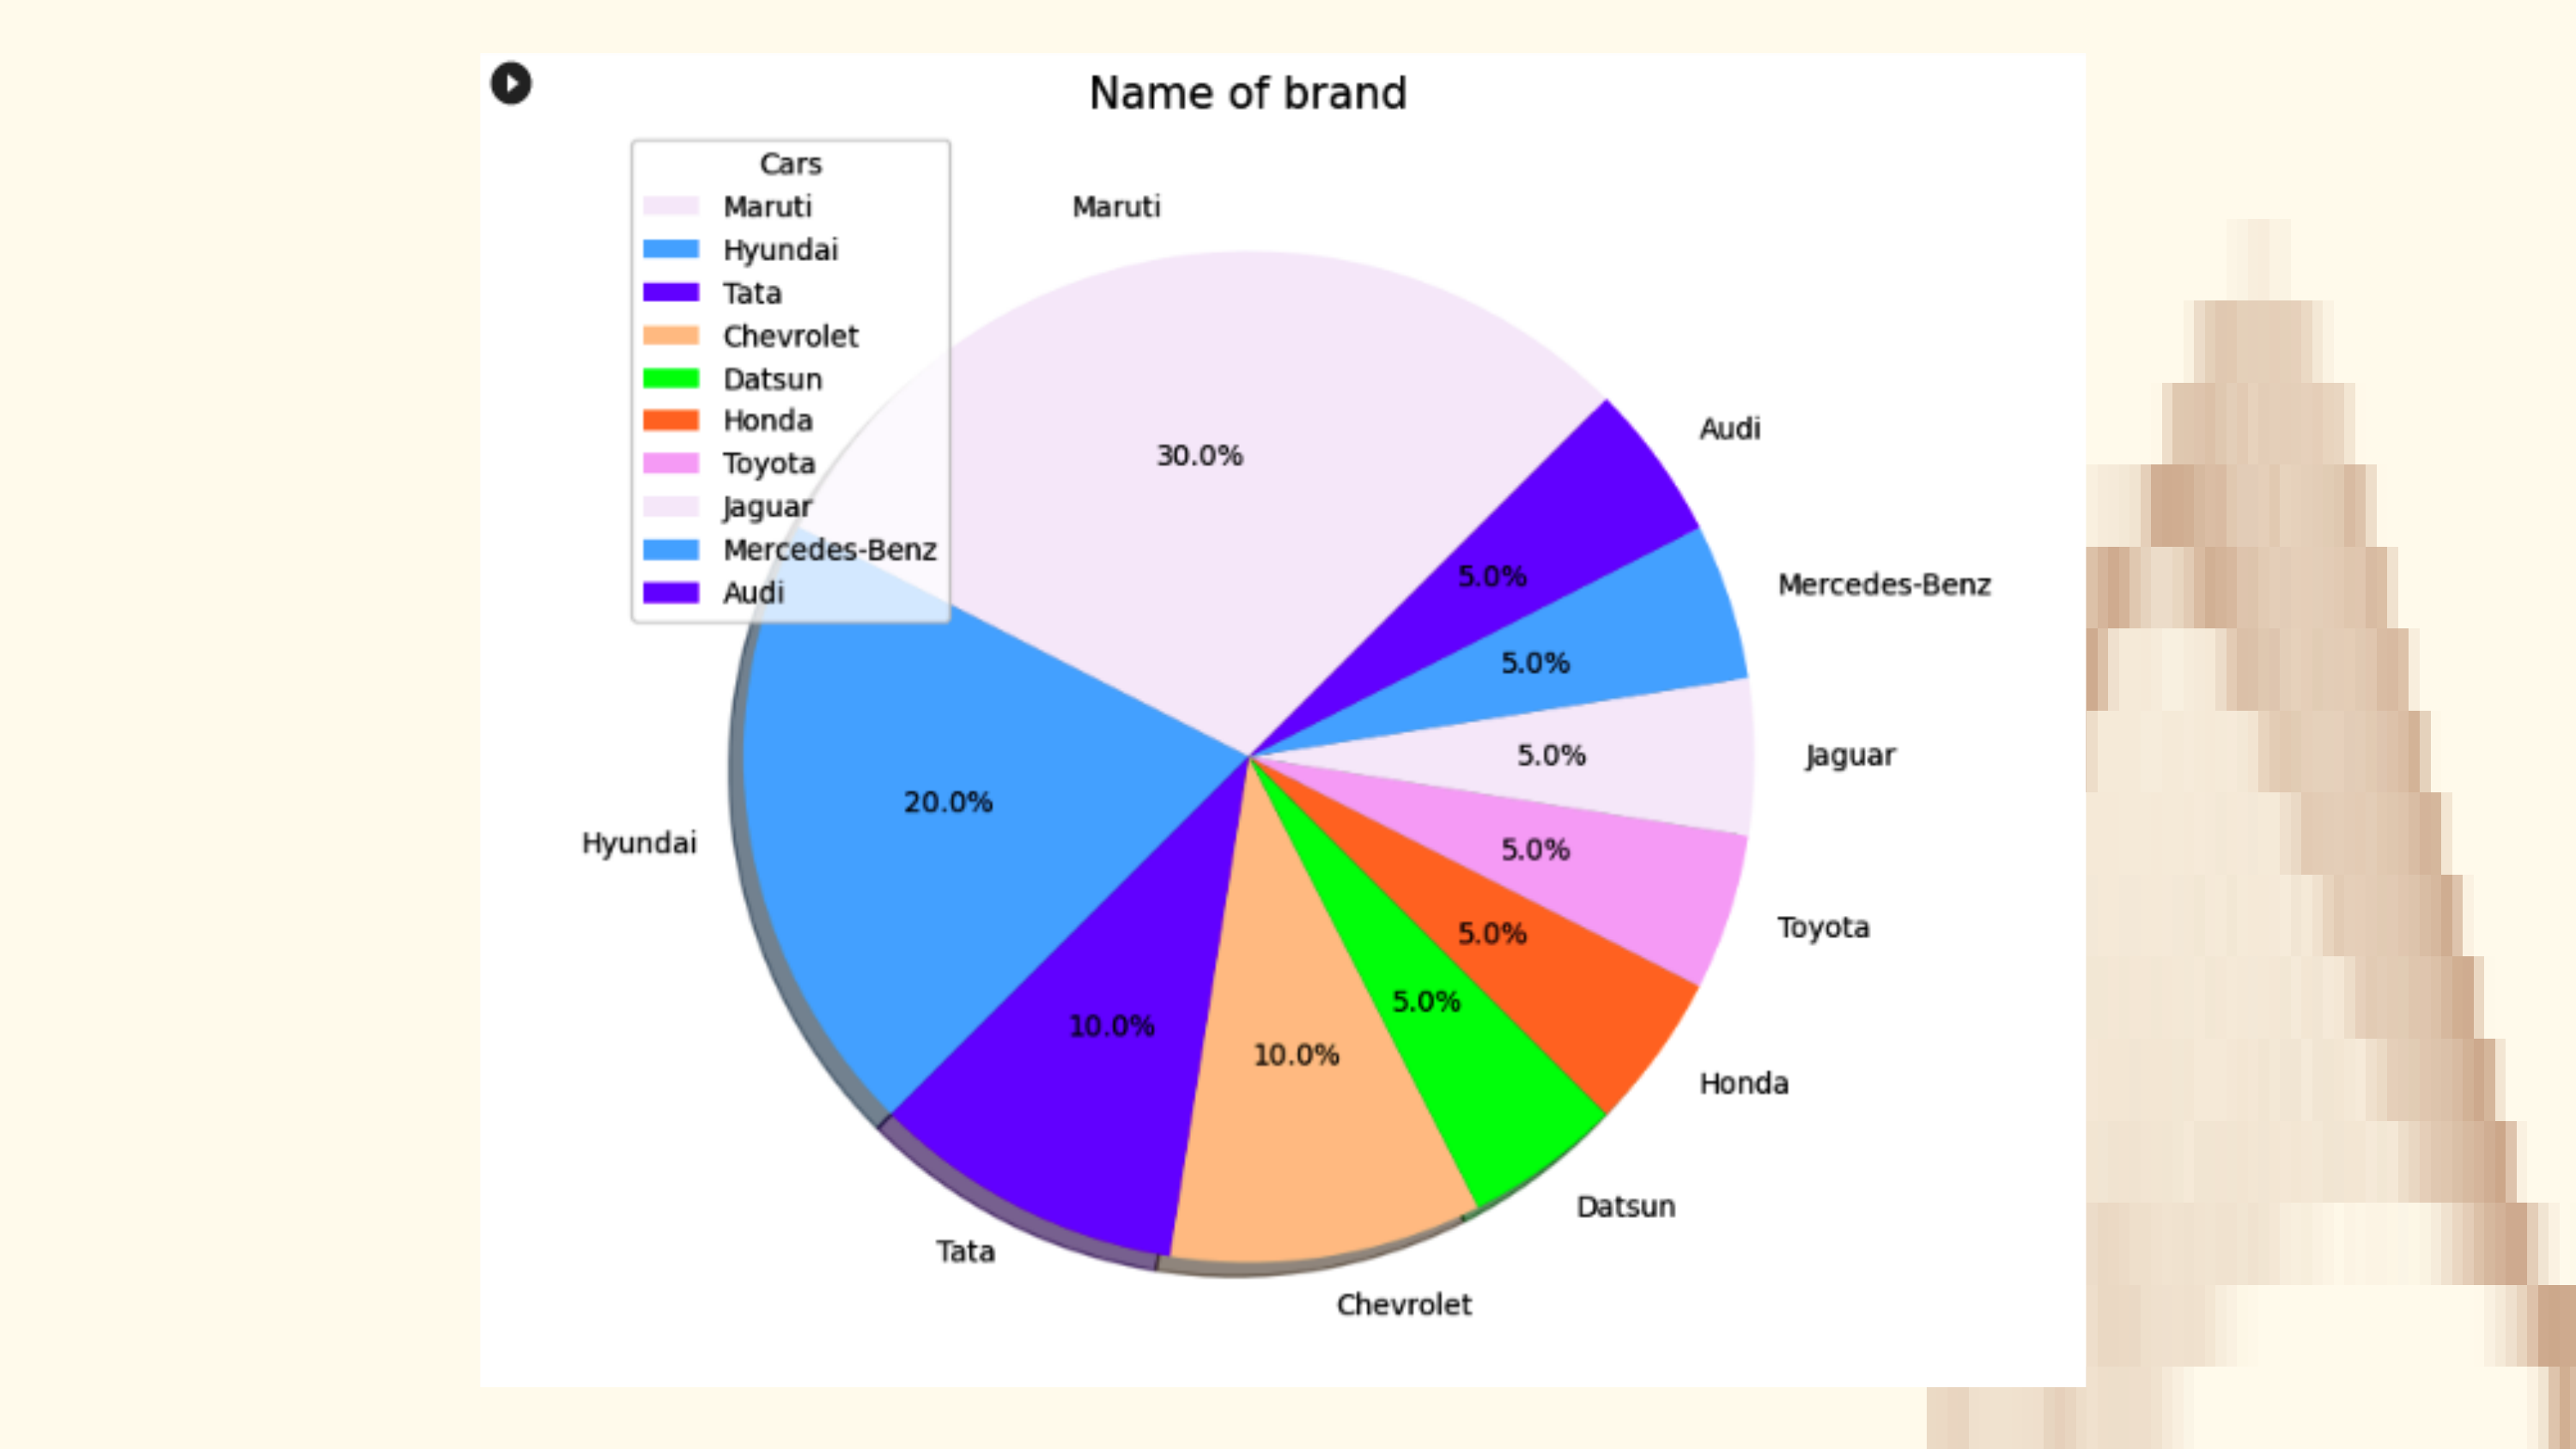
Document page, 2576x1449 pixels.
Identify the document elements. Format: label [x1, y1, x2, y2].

text_box [1926, 0, 2576, 1449]
text_box [480, 53, 2087, 1387]
